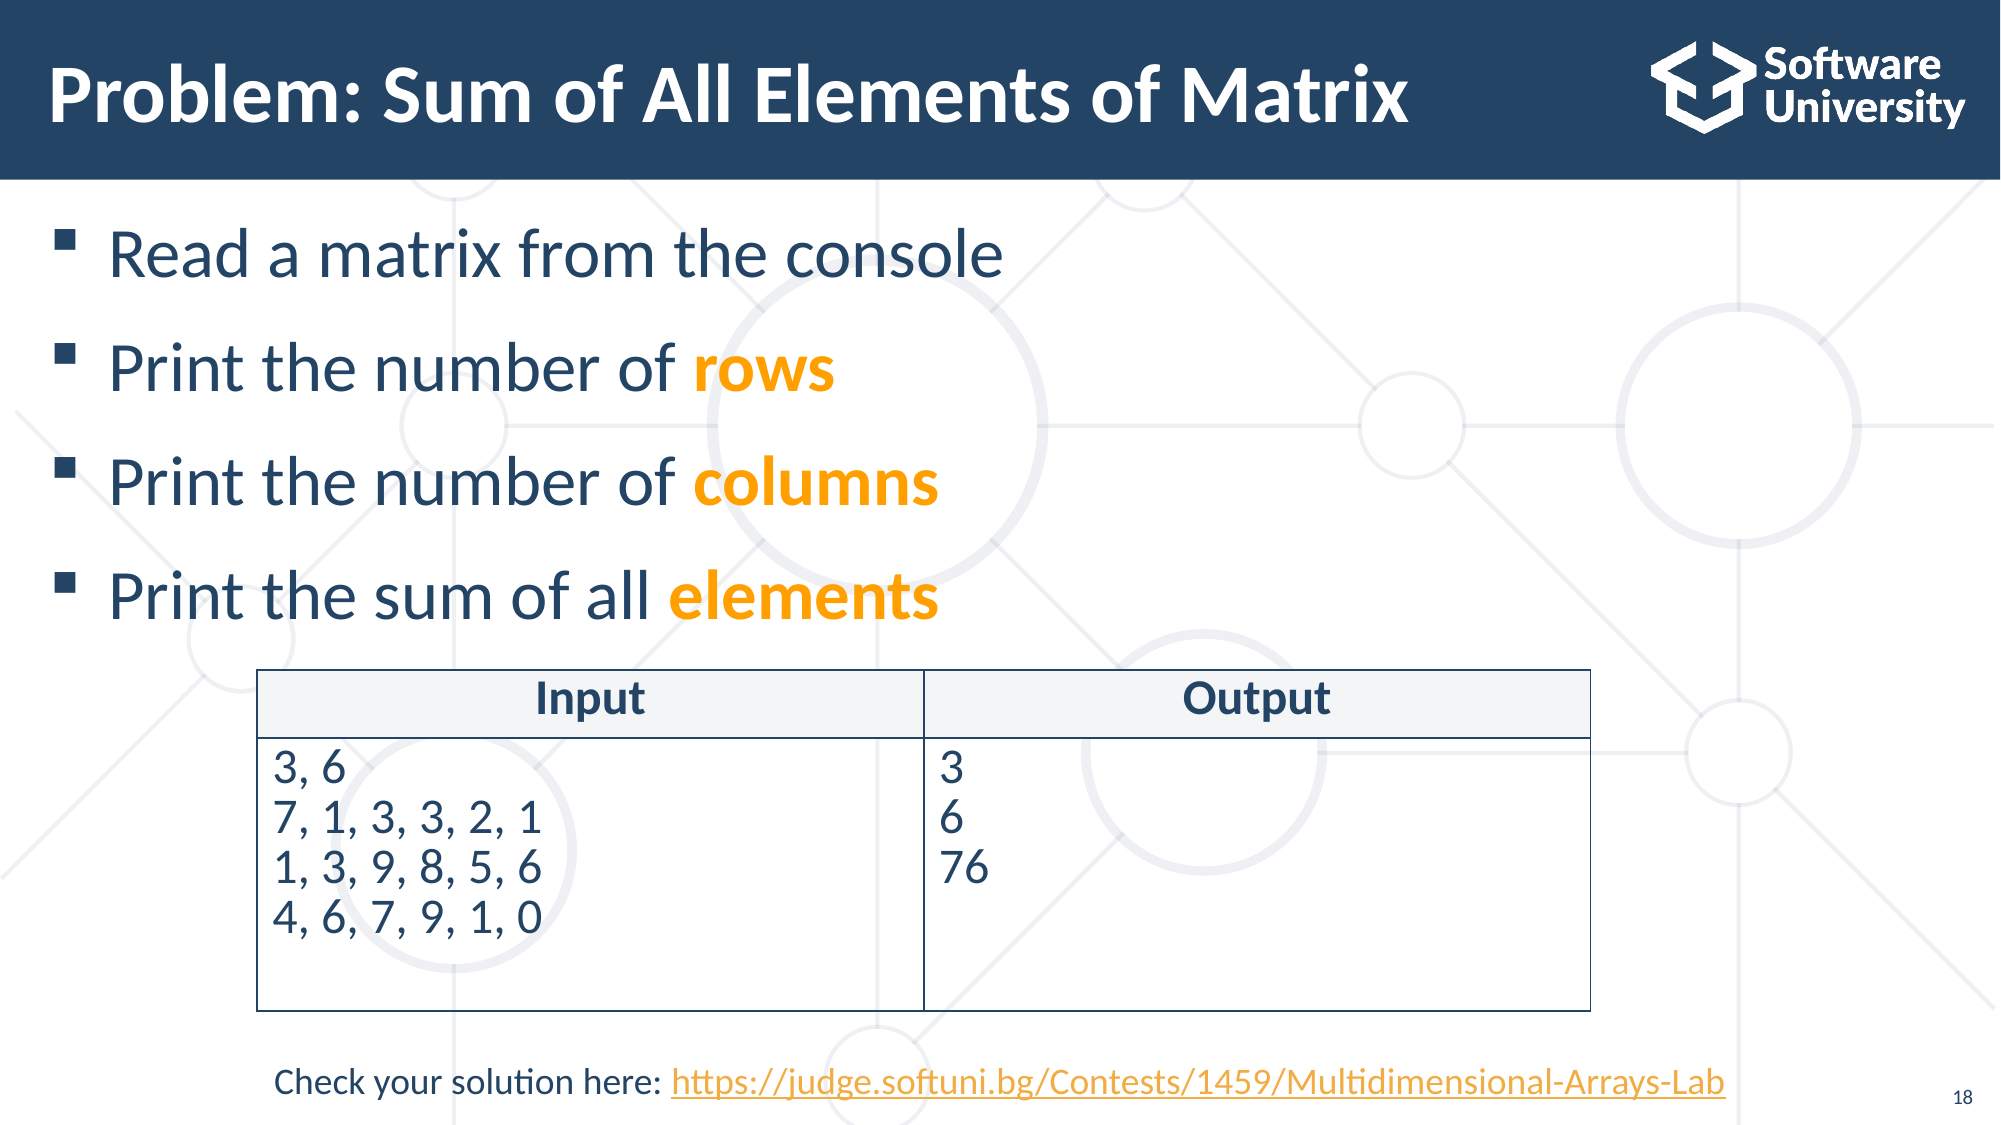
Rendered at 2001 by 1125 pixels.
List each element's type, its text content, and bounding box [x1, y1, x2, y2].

table_cell 3, 6 7, 1, 3, 3, 2, 1 1, 3, 9, 8, 5, 6 4, 6, 7, 9, 1, 0 [258, 739, 923, 1010]
table_header Output [925, 671, 1590, 737]
list Read a matrix from the console Print the number of rows Print the number of columns Print the sum of all elements [31, 196, 1970, 1104]
slide_number 18 [1927, 1067, 1989, 1117]
picture [1651, 41, 1966, 134]
text_box Check your solution here: https://judge.softuni.bg/Contests/1459/Multidimensional-Arrays-Lab [131, 1049, 1869, 1109]
table_cell 3 6 76 [925, 739, 1590, 1010]
title Problem: Sum of All Elements of Matrix [31, 16, 1625, 162]
table_header Input [258, 671, 923, 737]
